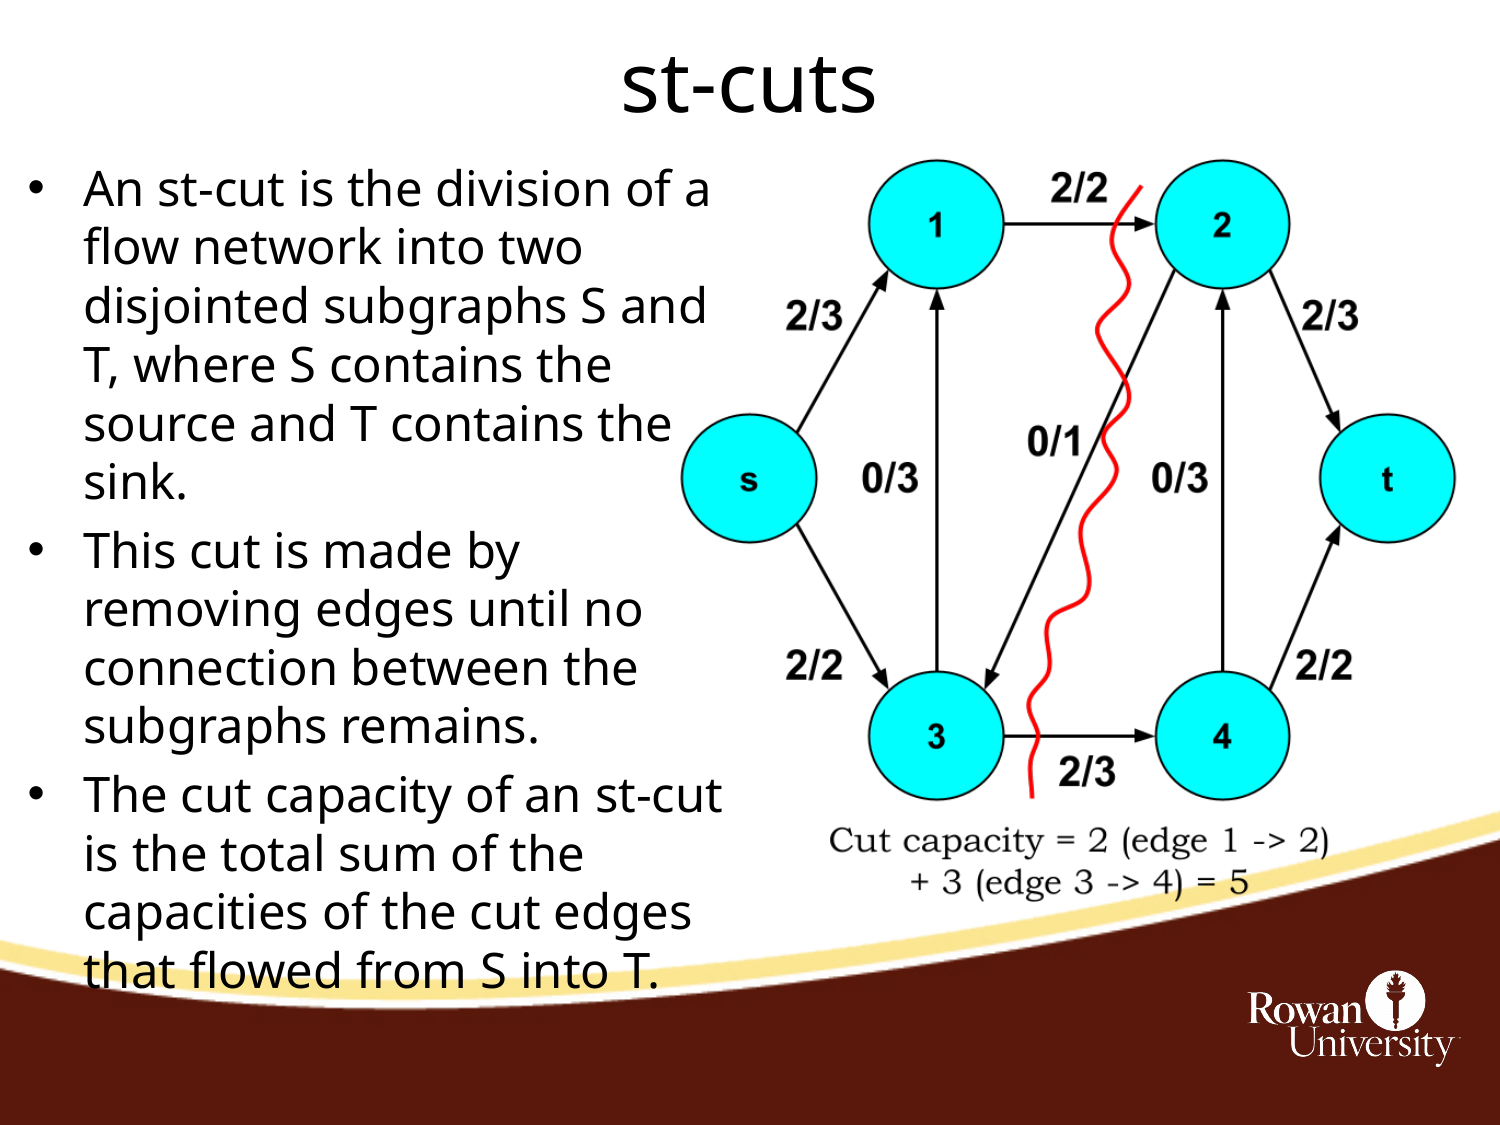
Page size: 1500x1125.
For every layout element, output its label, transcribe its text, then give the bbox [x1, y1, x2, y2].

picture [0, 137, 1500, 1125]
text_box An st-cut is the division of a flow network into two disjointed subgraphs S and T, where S contains the source and T contains the sink. This cut is made by removing edges until no connection between the subgraphs remains. The cut capacity of an st-cut is the total sum of the capacities of the cut edges that flowed from S into T. [12, 149, 763, 1013]
text_box st-cuts [245, 0, 1255, 149]
